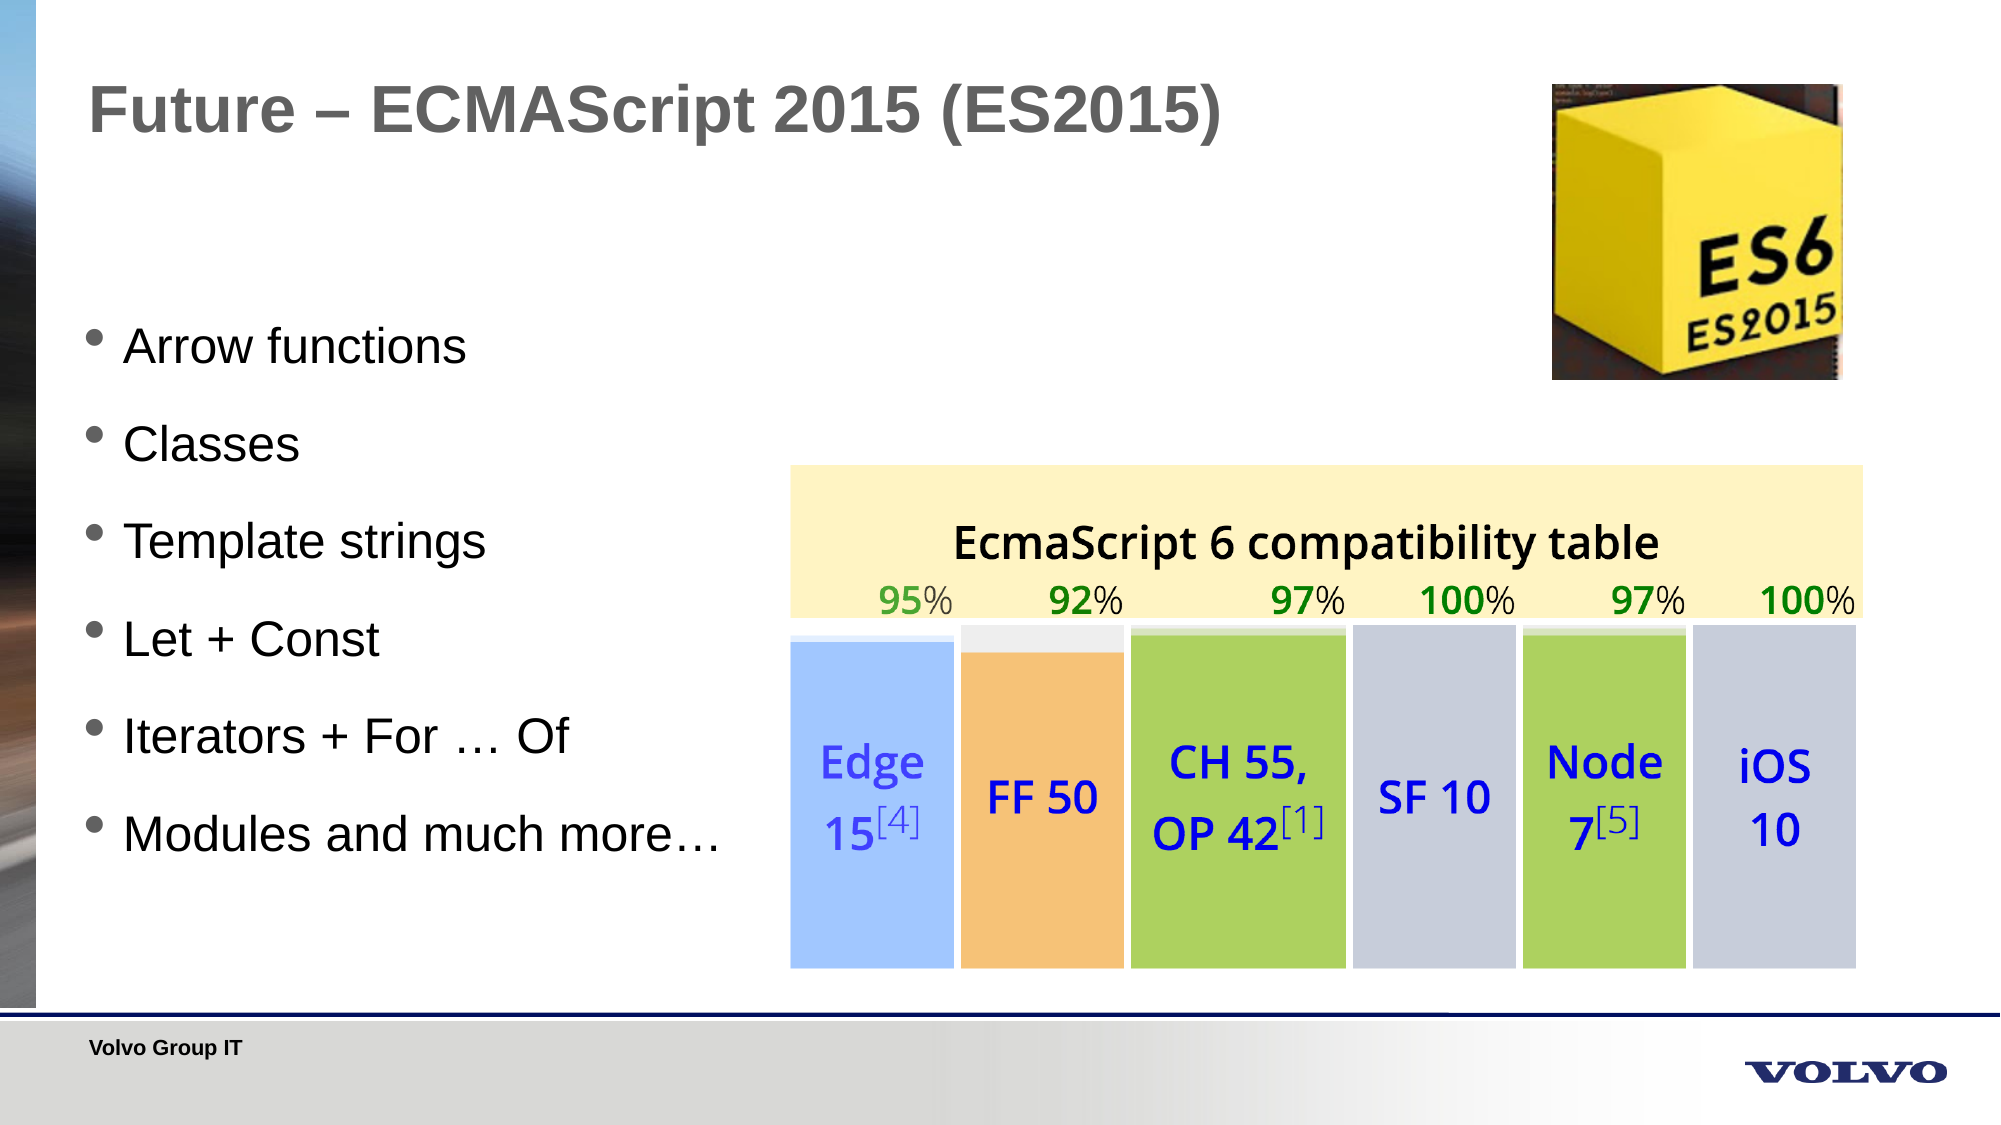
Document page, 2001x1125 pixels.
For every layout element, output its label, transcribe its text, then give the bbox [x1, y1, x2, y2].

picture [1745, 1061, 1947, 1083]
picture [785, 458, 1863, 974]
list Arrow functions Classes Template strings Let + Const Iterators + For … Of Modules and much more… [71, 305, 1871, 984]
picture [0, 1021, 1744, 1125]
picture [1551, 84, 1843, 380]
picture [0, 0, 36, 1008]
title Future – ECMAScript 2015 (ES2015) [73, 58, 1874, 246]
